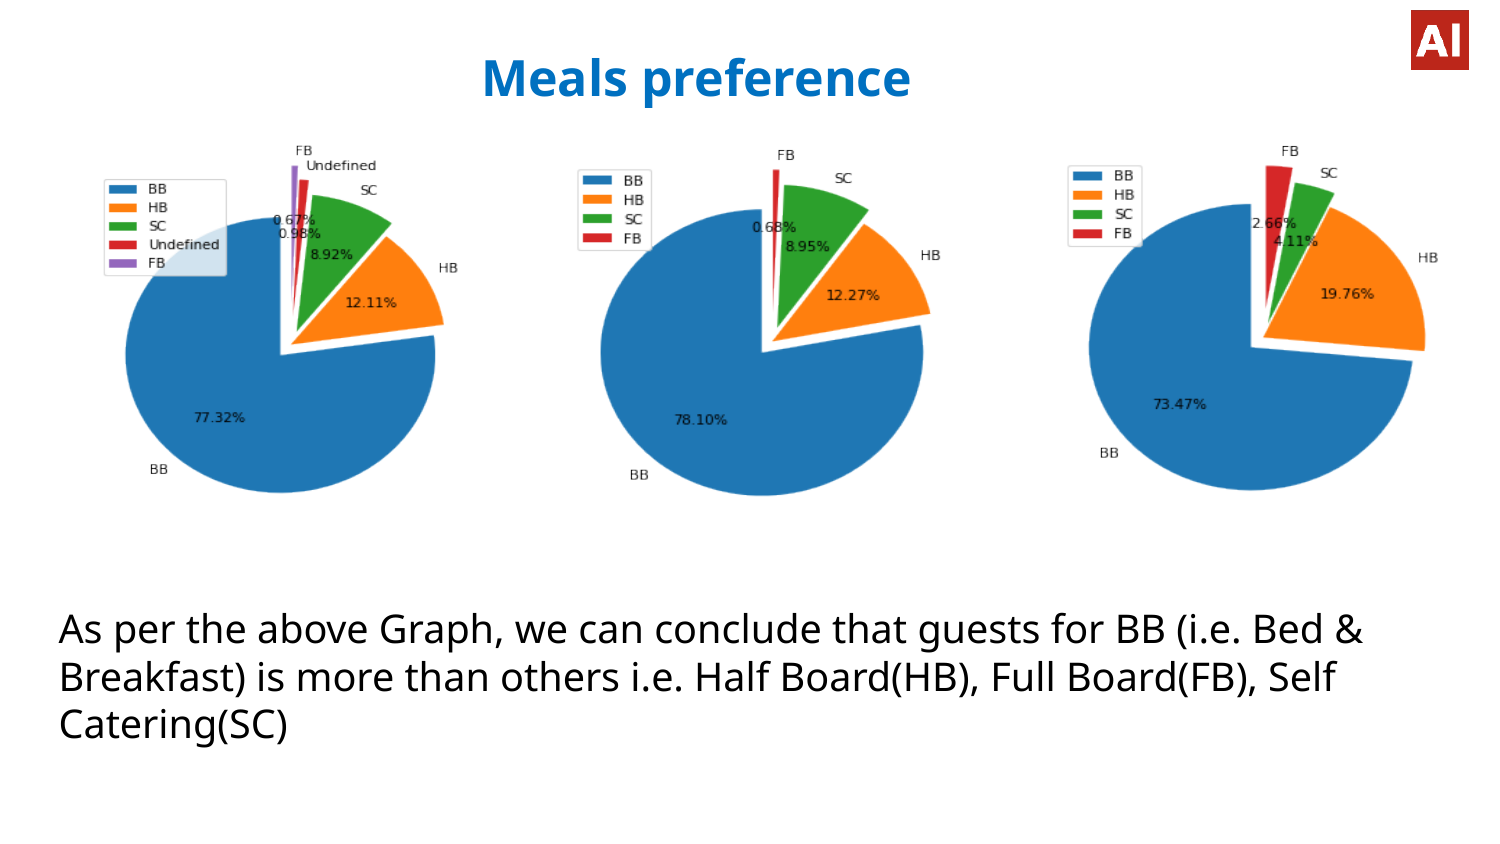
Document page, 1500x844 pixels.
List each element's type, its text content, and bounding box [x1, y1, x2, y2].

title Meals preference [481, 46, 1019, 108]
picture [1411, 10, 1469, 70]
picture [87, 137, 494, 526]
picture [1049, 137, 1476, 526]
text_box As per the above Graph, we can conclude that guests for BB (i.e. Bed & Breakfast) is more than others i.e. Half Board(HB), Full Board(FB), Self Catering(SC) [43, 596, 1457, 754]
picture [560, 141, 984, 530]
